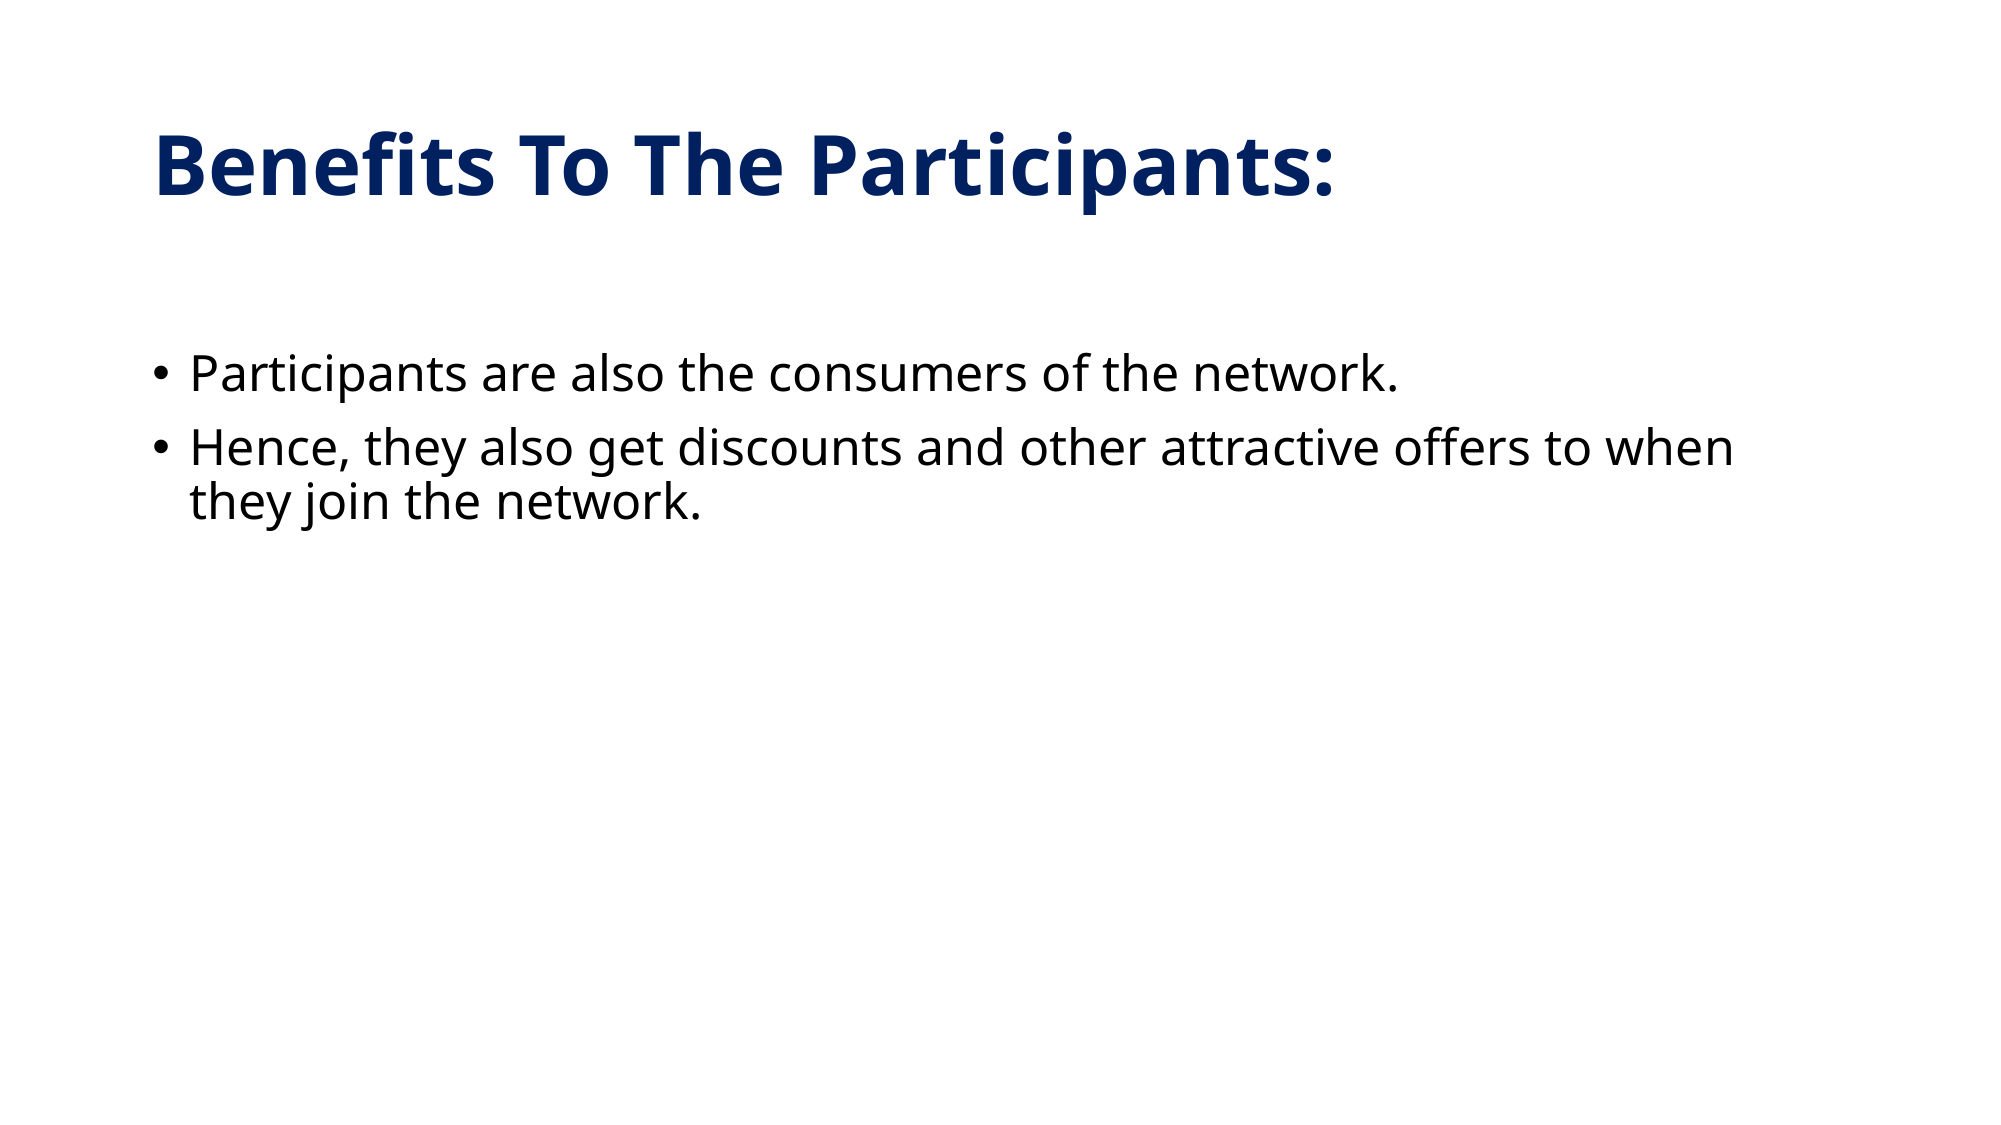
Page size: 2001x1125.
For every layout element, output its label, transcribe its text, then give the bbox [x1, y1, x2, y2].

list Participants are also the consumers of the network. Hence, they also get discounts and other attractive offers to when they join the network. [137, 299, 1863, 1014]
title Benefits To The Participants: [137, 59, 1863, 278]
